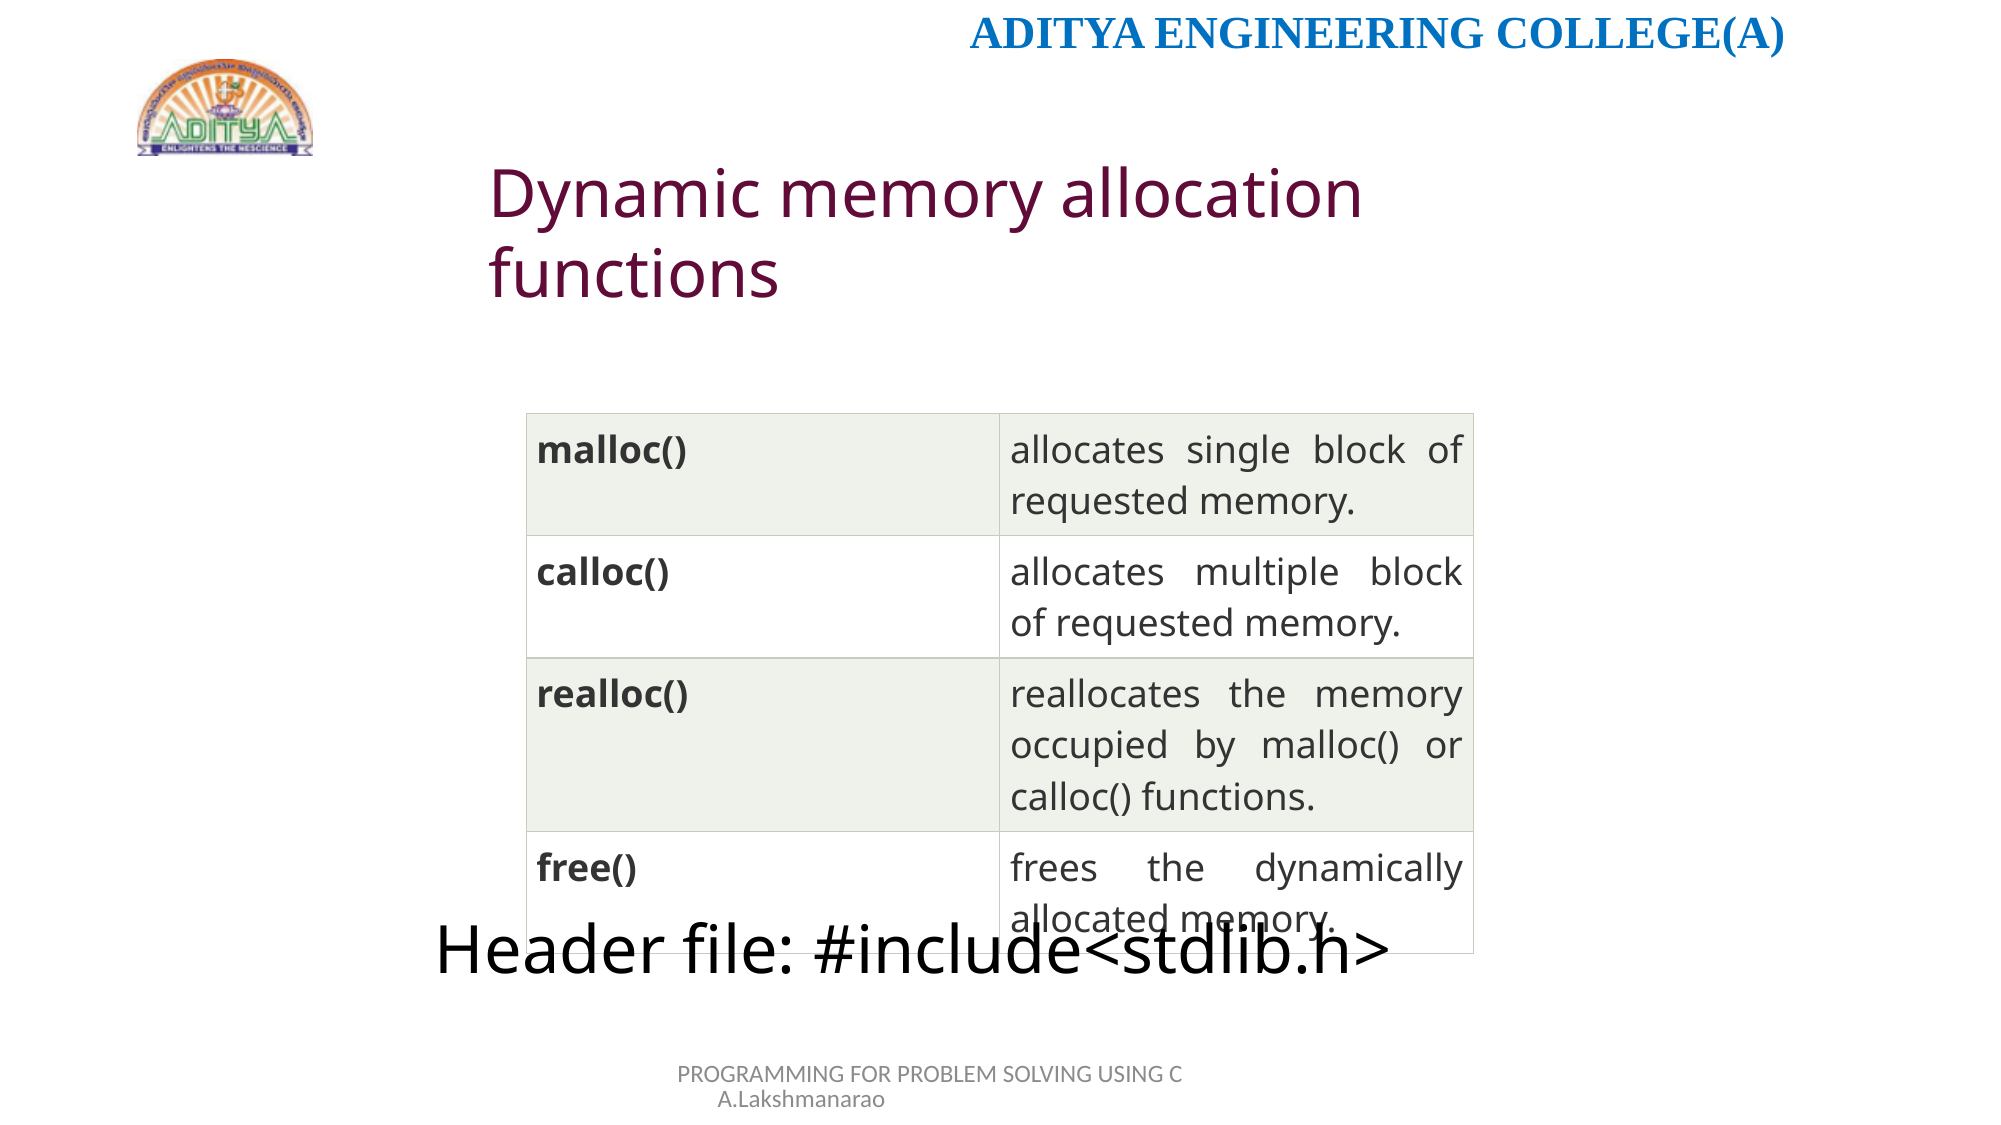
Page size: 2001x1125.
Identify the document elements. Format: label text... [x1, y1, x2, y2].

footer PROGRAMMING FOR PROBLEM SOLVING USING C A.Lakshmanarao [662, 1042, 1338, 1103]
text_box Dynamic memory allocation functions [473, 143, 1597, 319]
table_cell allocates multiple block of requested memory. [1000, 536, 1473, 657]
table_cell reallocates the memory occupied by malloc() or calloc() functions. [1000, 659, 1473, 831]
table_header malloc() [527, 414, 999, 535]
table_cell frees the dynamically allocated memory. [1000, 832, 1473, 899]
table_cell calloc() [527, 536, 999, 657]
picture [137, 59, 313, 156]
table_cell free() [527, 832, 999, 899]
text_box Header file: #include<stdlib.h> [420, 899, 1543, 995]
table_cell realloc() [527, 659, 999, 831]
table_header allocates single block of requested memory. [1000, 414, 1473, 535]
